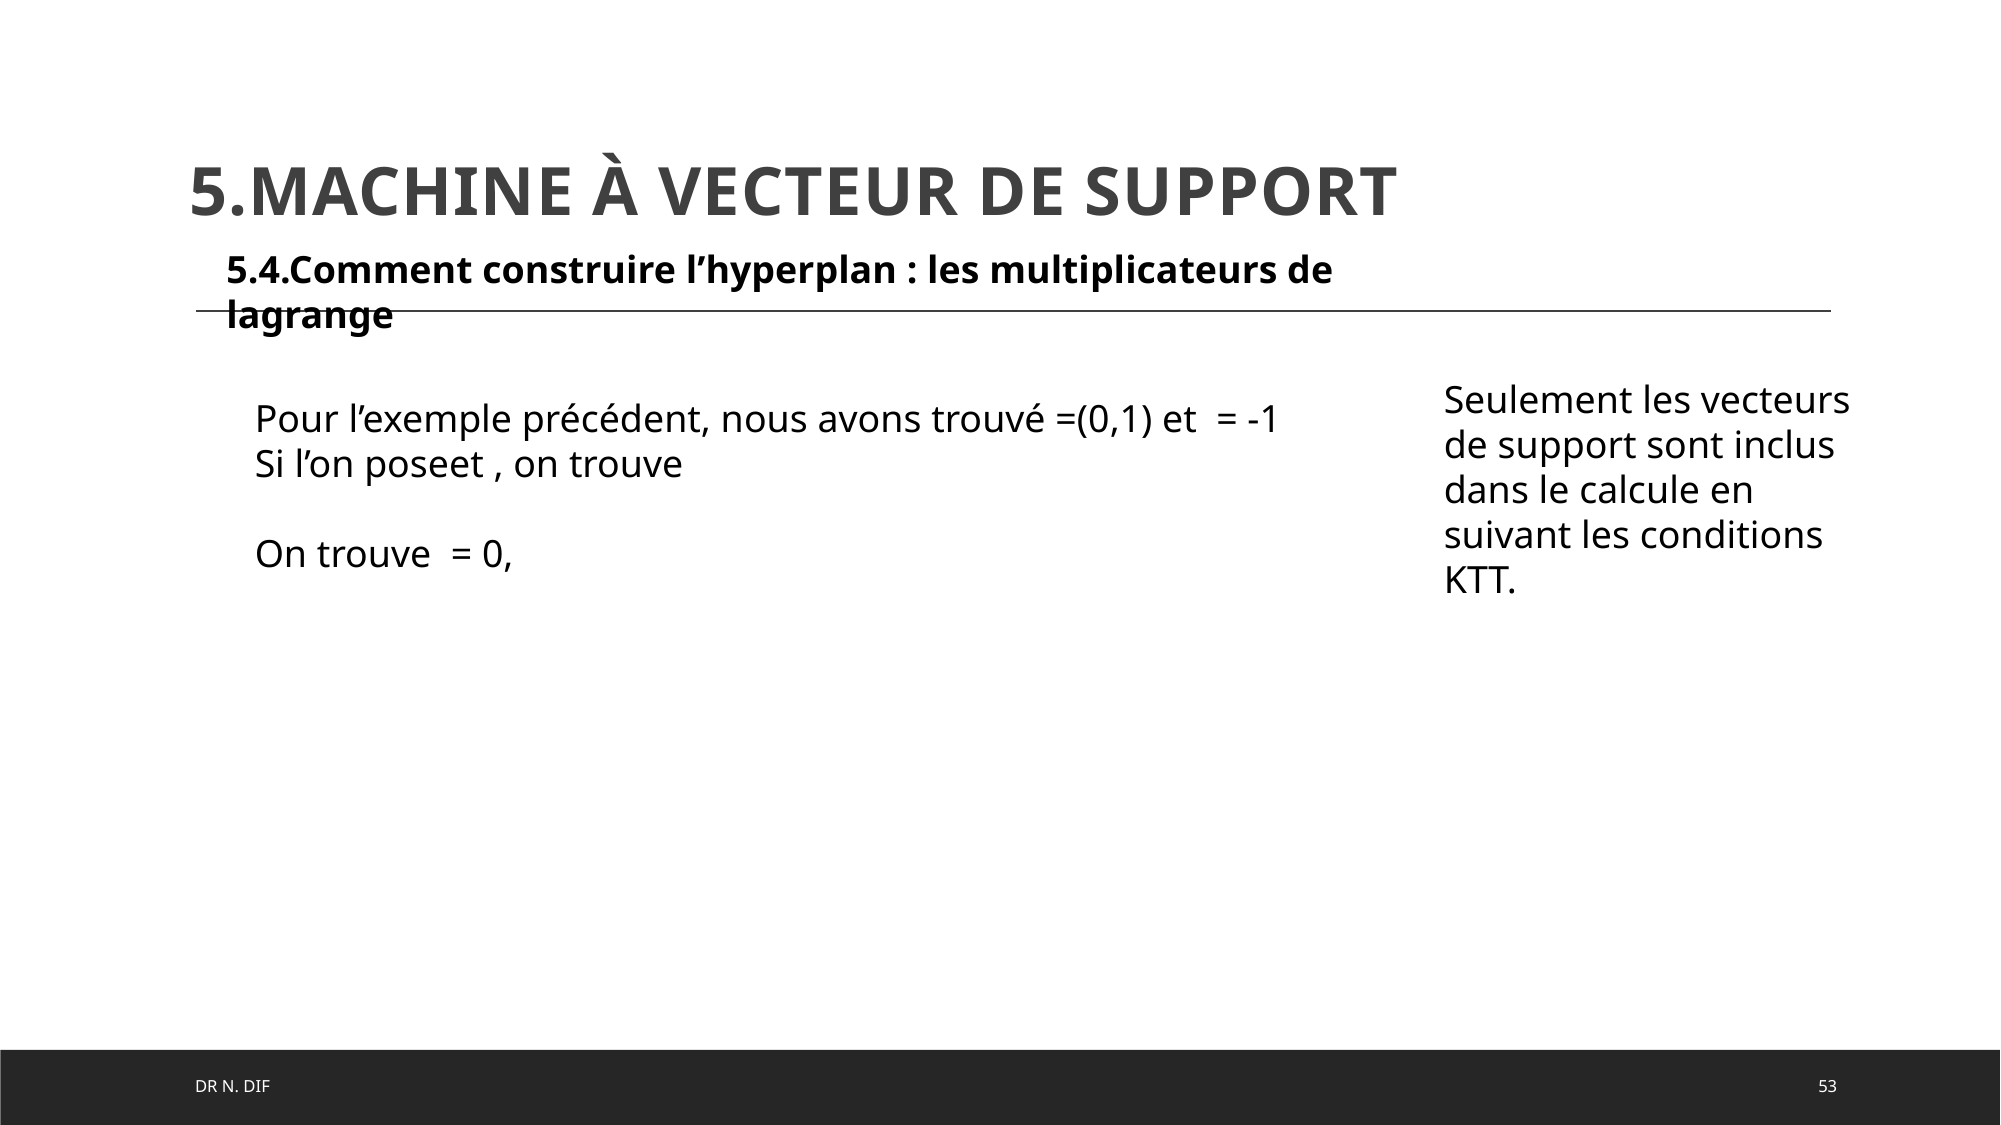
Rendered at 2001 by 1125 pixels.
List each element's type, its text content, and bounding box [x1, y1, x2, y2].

text_box Seulement les vecteurs de support sont inclus dans le calcule en suivant les conditions KTT. [1429, 368, 1868, 608]
footer DR n. DIF [180, 1057, 1299, 1118]
slide_number 53 [1803, 1057, 1932, 1118]
text_box 5.Machine à vecteur de support [174, 149, 1825, 388]
text_box 5.4.Comment construire l’hyperplan : les multiplicateurs de lagrange [211, 238, 1472, 344]
